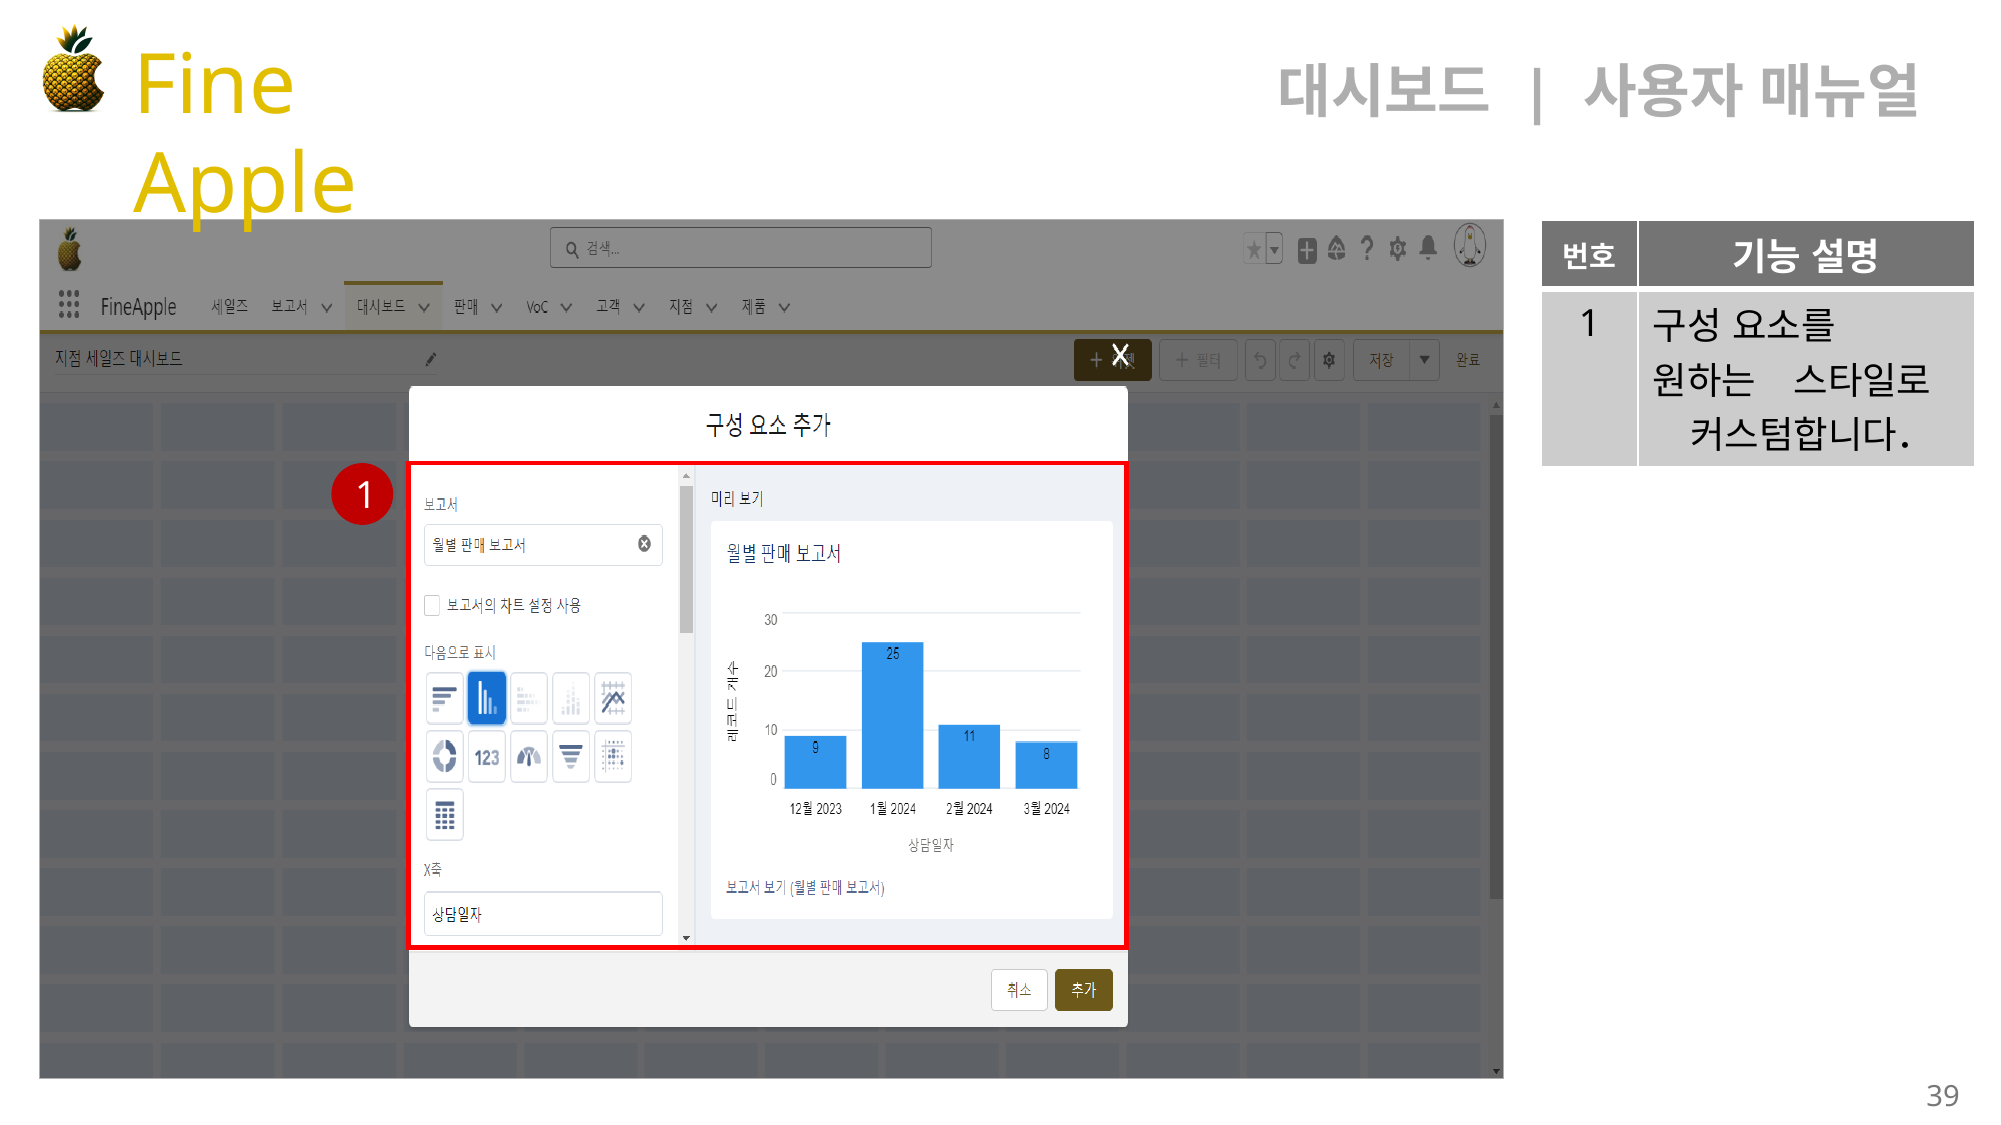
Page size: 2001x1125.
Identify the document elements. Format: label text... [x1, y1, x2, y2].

text_box 대시보드 | 사용자 매뉴얼 [1262, 46, 1962, 132]
picture [38, 218, 1505, 1079]
slide_number 39 [1891, 1067, 1975, 1125]
table_cell 1 [1542, 292, 1637, 466]
picture [27, 21, 119, 115]
table_header 번호 [1542, 221, 1637, 286]
table_header 기능 설명 [1639, 221, 1974, 286]
table_cell 구성 요소를 원하는 스타일로 커스텀합니다． [1639, 292, 1974, 466]
text_box Fine Apple [118, 22, 545, 218]
